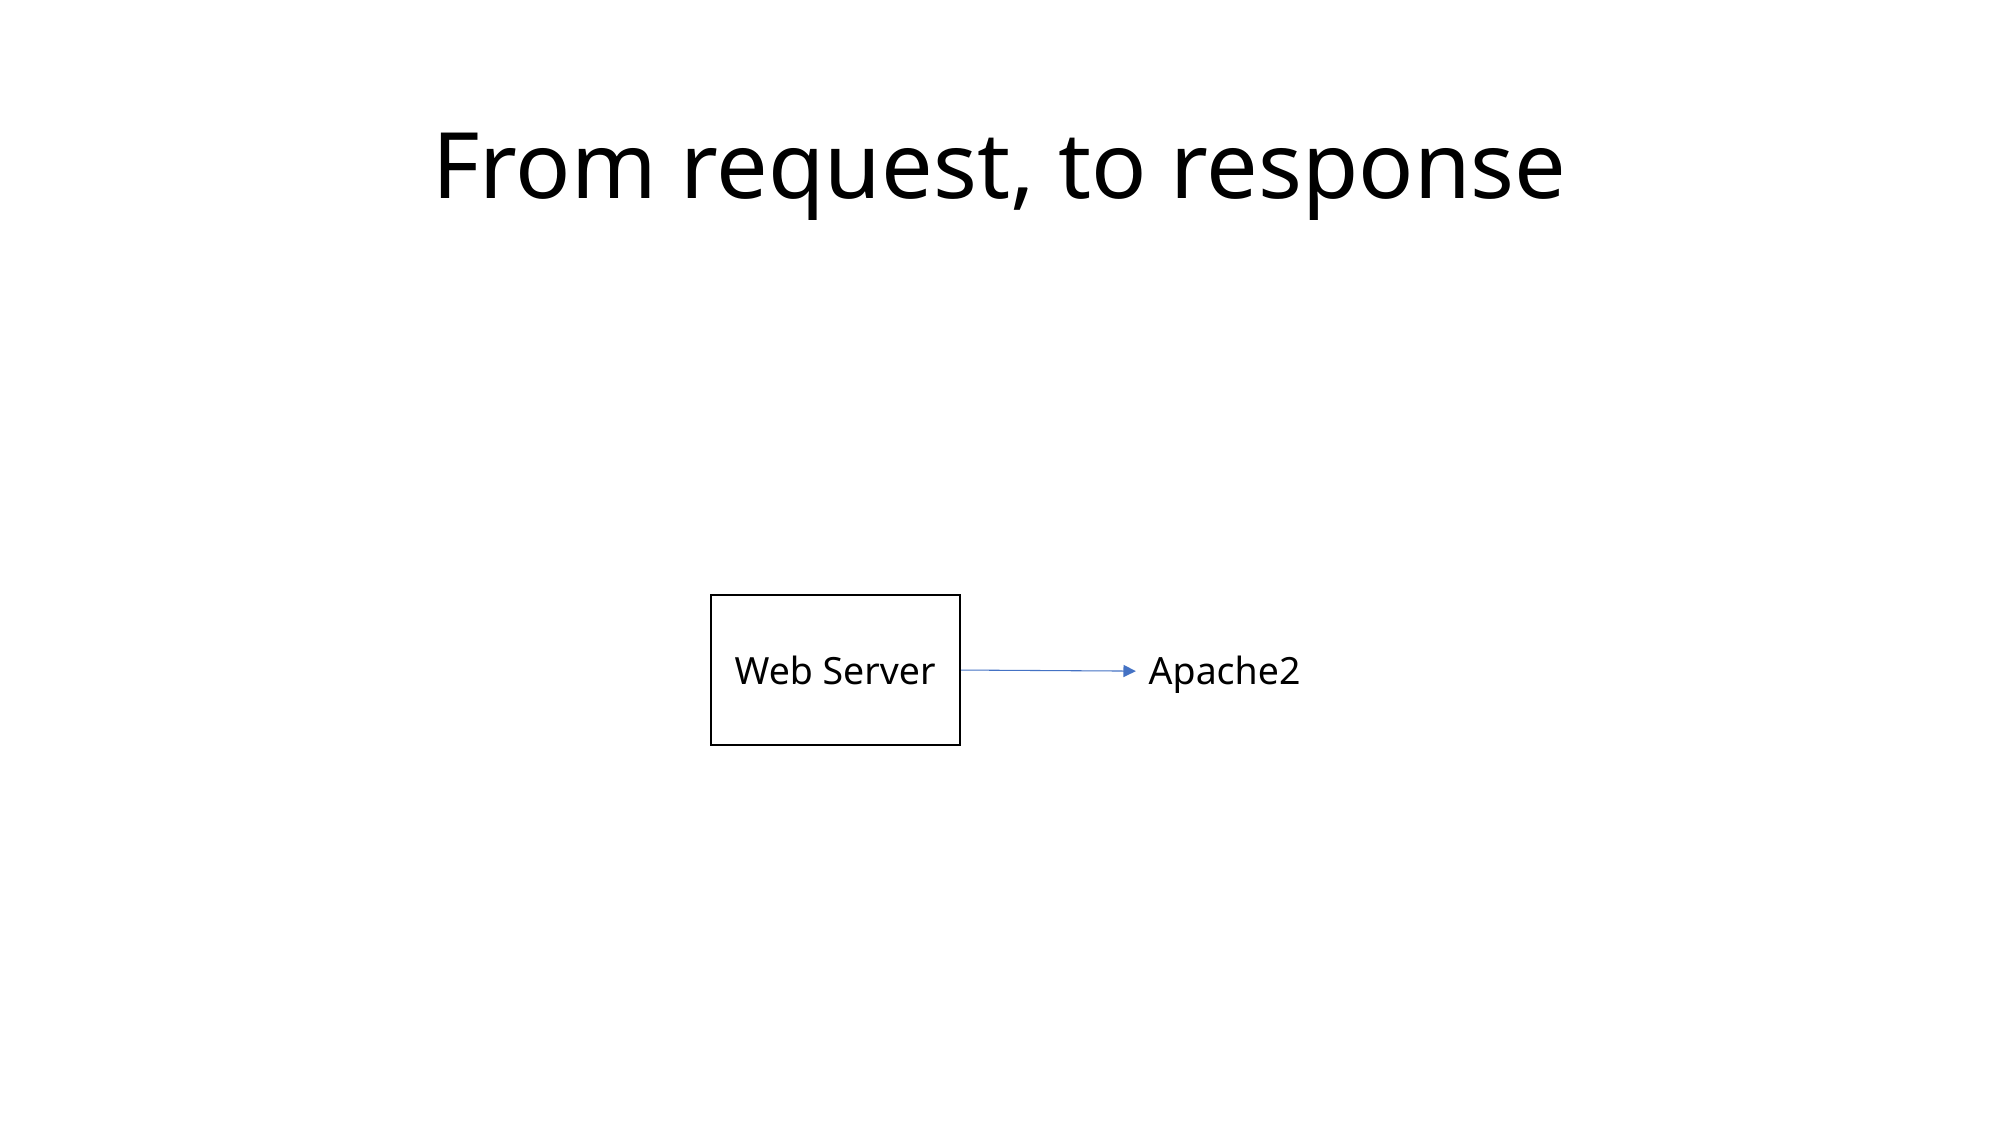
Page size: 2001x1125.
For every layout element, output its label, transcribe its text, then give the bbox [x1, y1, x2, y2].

text_box Apache2 [1134, 639, 1316, 700]
text_box Web Server [710, 594, 961, 746]
title From request, to response [137, 59, 1863, 278]
